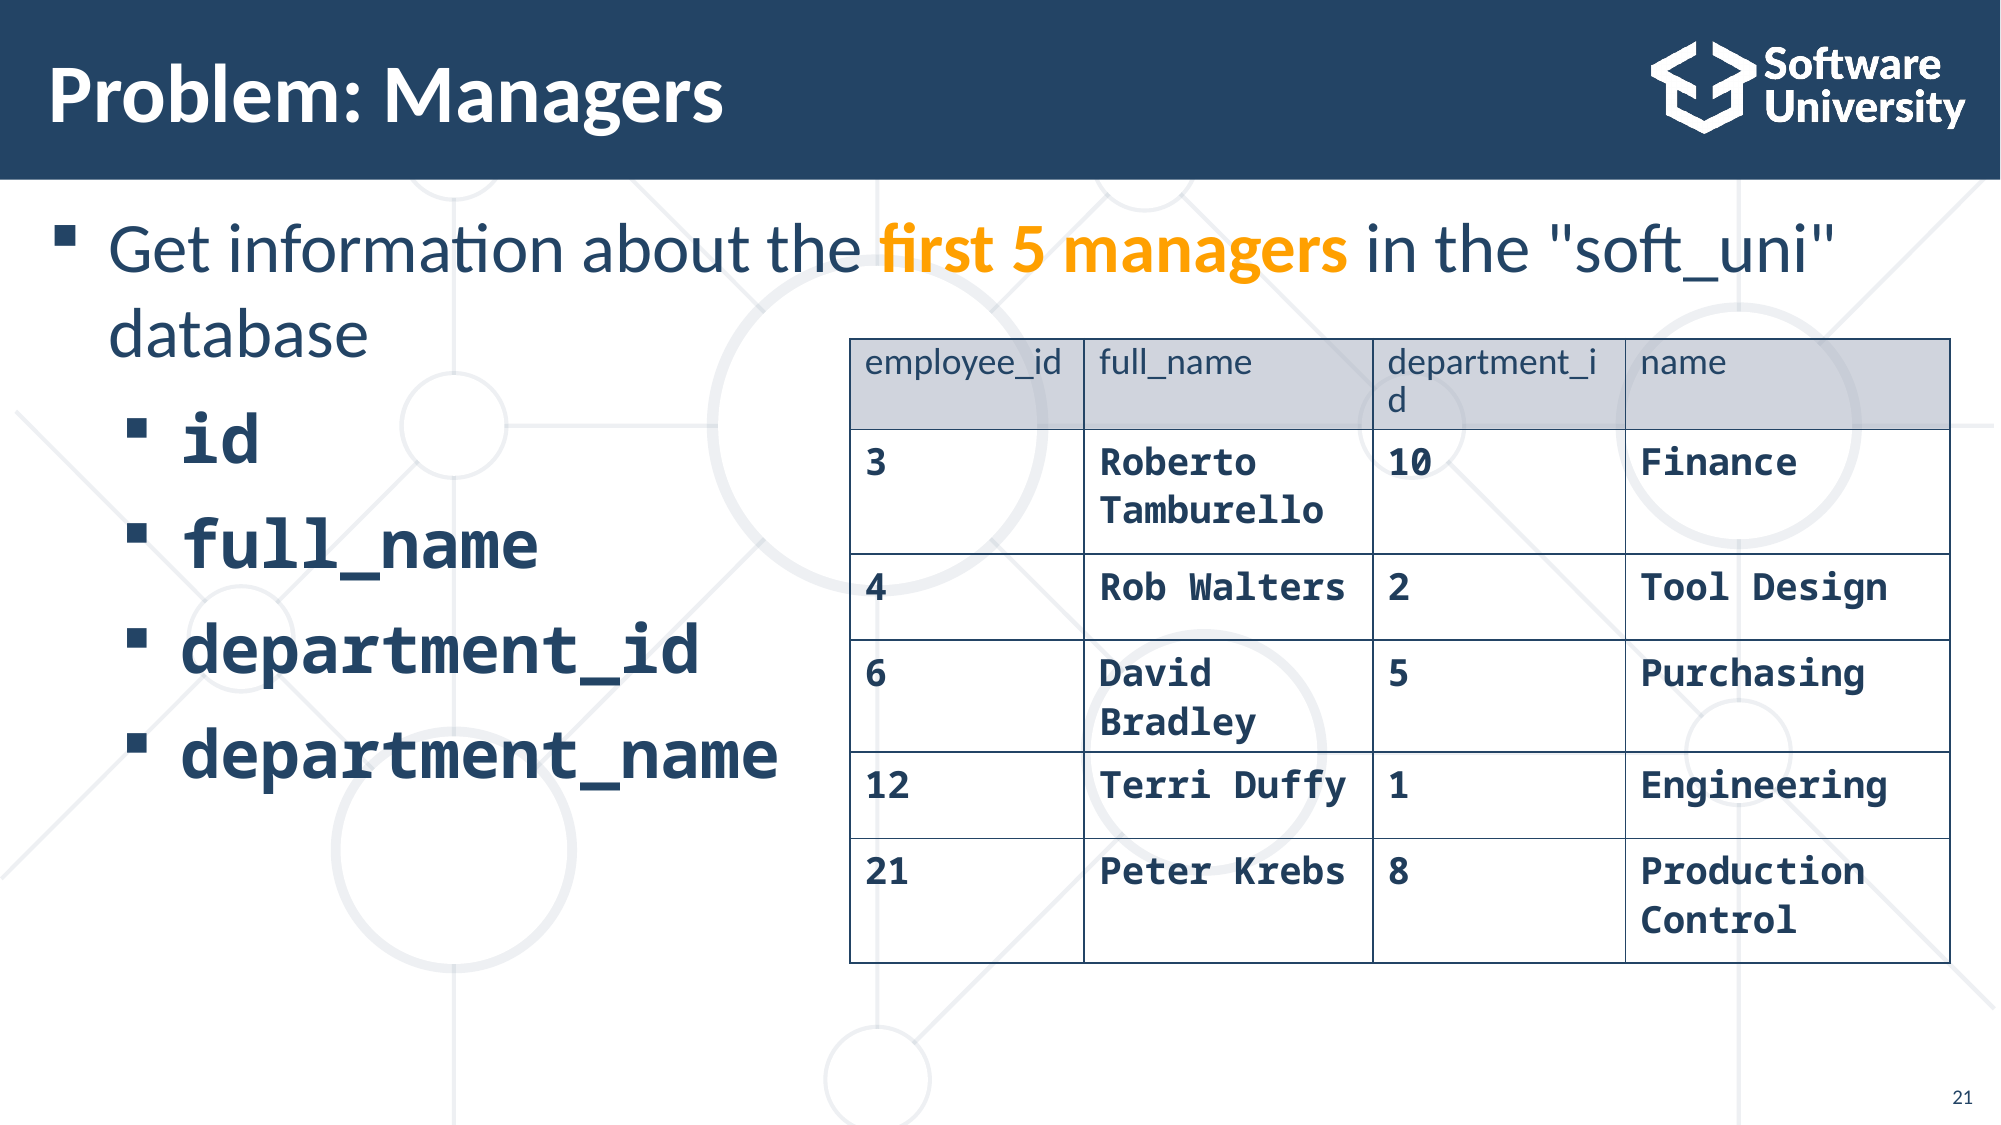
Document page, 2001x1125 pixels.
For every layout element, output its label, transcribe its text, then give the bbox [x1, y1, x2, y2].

picture [1651, 41, 1966, 134]
title Problem: Managers [31, 16, 1625, 162]
table_header full_name [1085, 340, 1372, 429]
table_cell Peter Krebs [1085, 839, 1372, 962]
table_cell Roberto Tamburello [1085, 430, 1372, 553]
table_cell 5 [1374, 641, 1625, 751]
table_cell 10 [1374, 430, 1625, 553]
table_cell 6 [851, 641, 1083, 751]
table_cell Terri Duffy [1085, 753, 1372, 838]
table_cell Purchasing [1626, 641, 1949, 751]
table_cell David Bradley [1085, 641, 1372, 751]
table_cell 1 [1374, 753, 1625, 838]
list Get information about the first 5 managers in the "soft_uni" database id full_name department_id department_name [31, 196, 1970, 1104]
table_cell 2 [1374, 555, 1625, 639]
table_cell Rob Walters [1085, 555, 1372, 639]
table_cell Finance [1626, 430, 1949, 553]
table_cell 12 [851, 753, 1083, 838]
table_cell Production Control [1626, 839, 1949, 962]
table_header name [1626, 340, 1949, 429]
table_header department_id [1374, 340, 1625, 429]
table_cell 4 [851, 555, 1083, 639]
table_cell 3 [851, 430, 1083, 553]
table_cell Engineering [1626, 753, 1949, 838]
table_header employee_id [851, 340, 1083, 429]
table_cell 21 [851, 839, 1083, 962]
slide_number 21 [1927, 1067, 1989, 1117]
table_cell 8 [1374, 839, 1625, 962]
table_cell Tool Design [1626, 555, 1949, 639]
